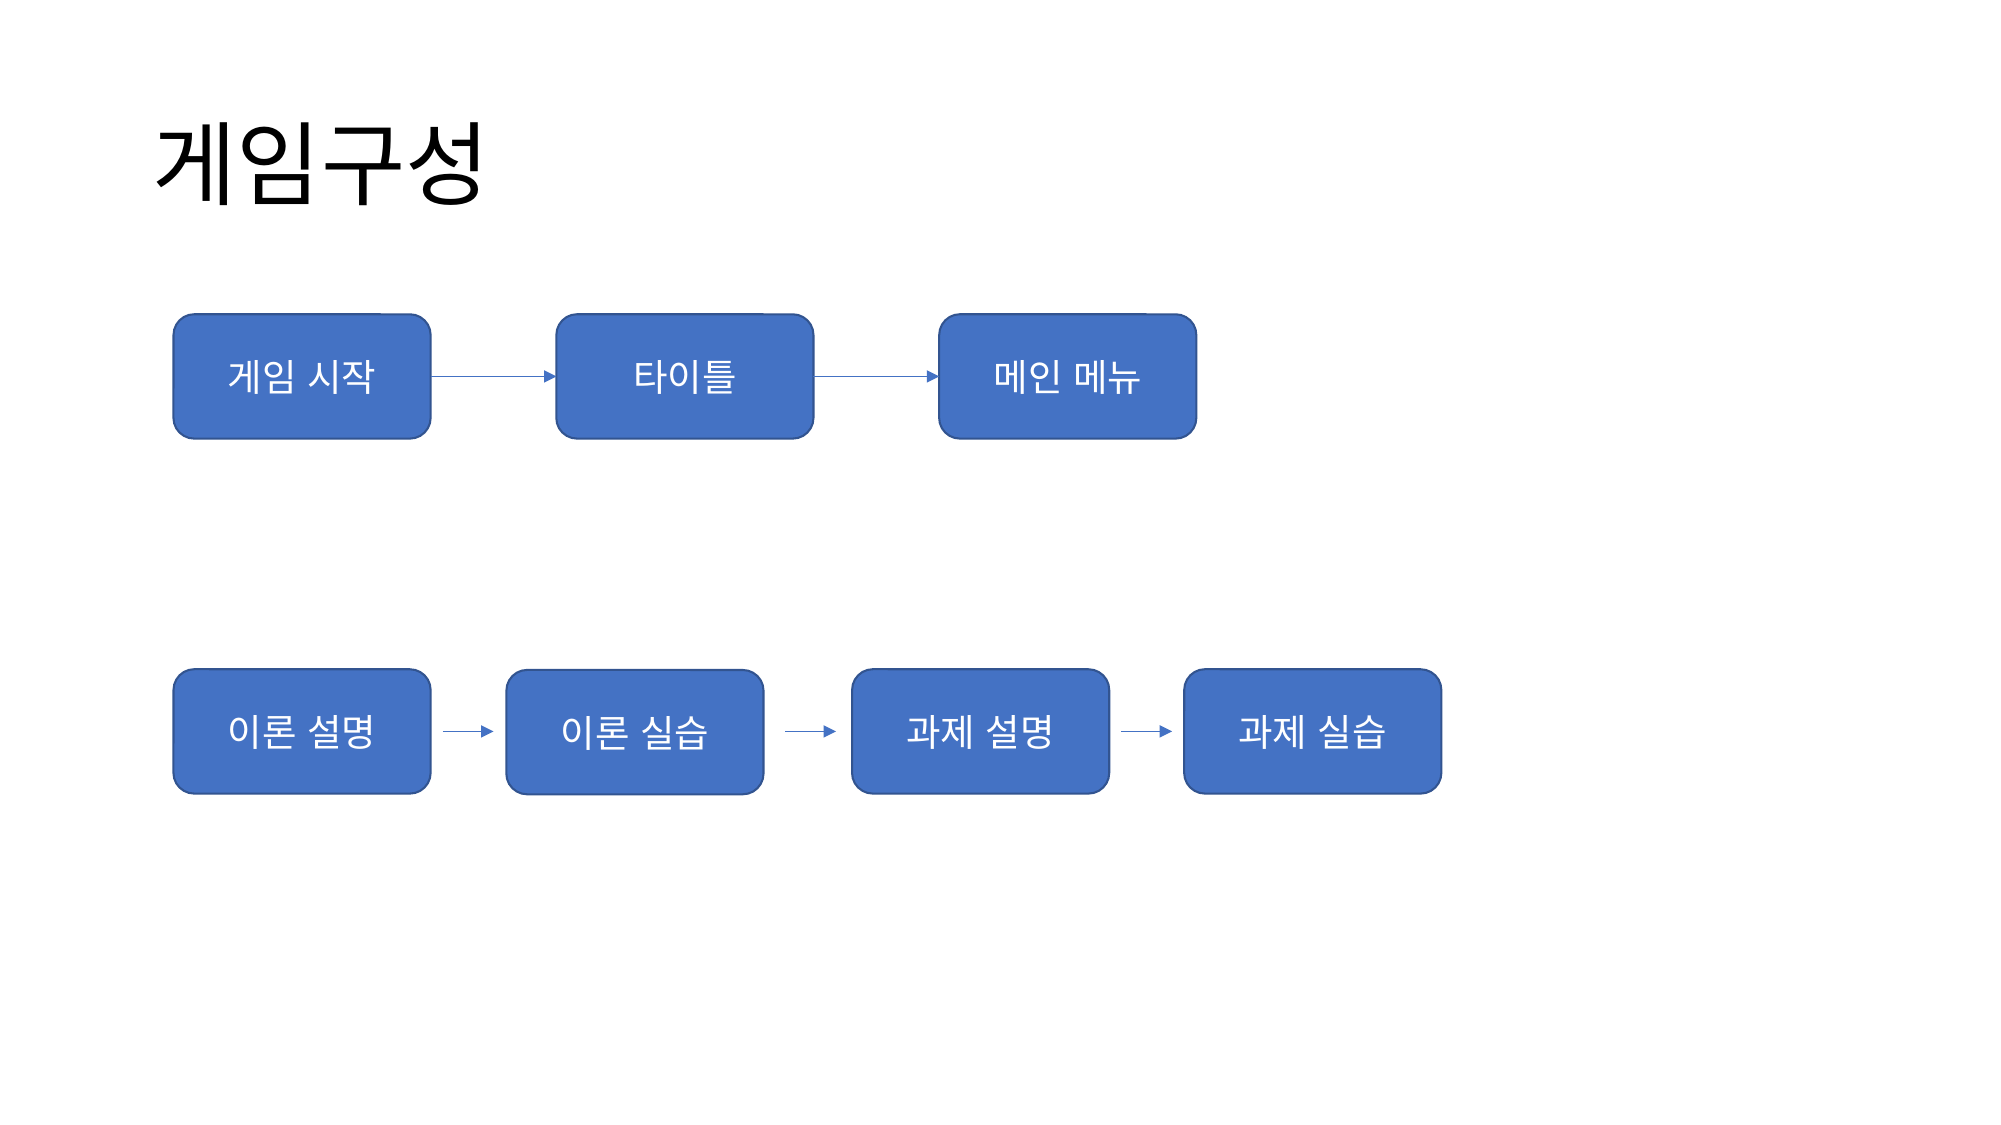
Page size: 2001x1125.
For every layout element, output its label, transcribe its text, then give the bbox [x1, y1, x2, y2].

text_box 과제 실습 [1183, 668, 1443, 795]
text_box 게임 시작 [172, 313, 432, 440]
text_box 과제 설명 [851, 668, 1111, 795]
text_box 타이틀 [555, 313, 815, 440]
text_box 이론 설명 [172, 668, 432, 795]
text_box 이론 실습 [505, 668, 765, 796]
title 게임구성 [137, 59, 1863, 278]
text_box 메인 메뉴 [938, 313, 1198, 440]
